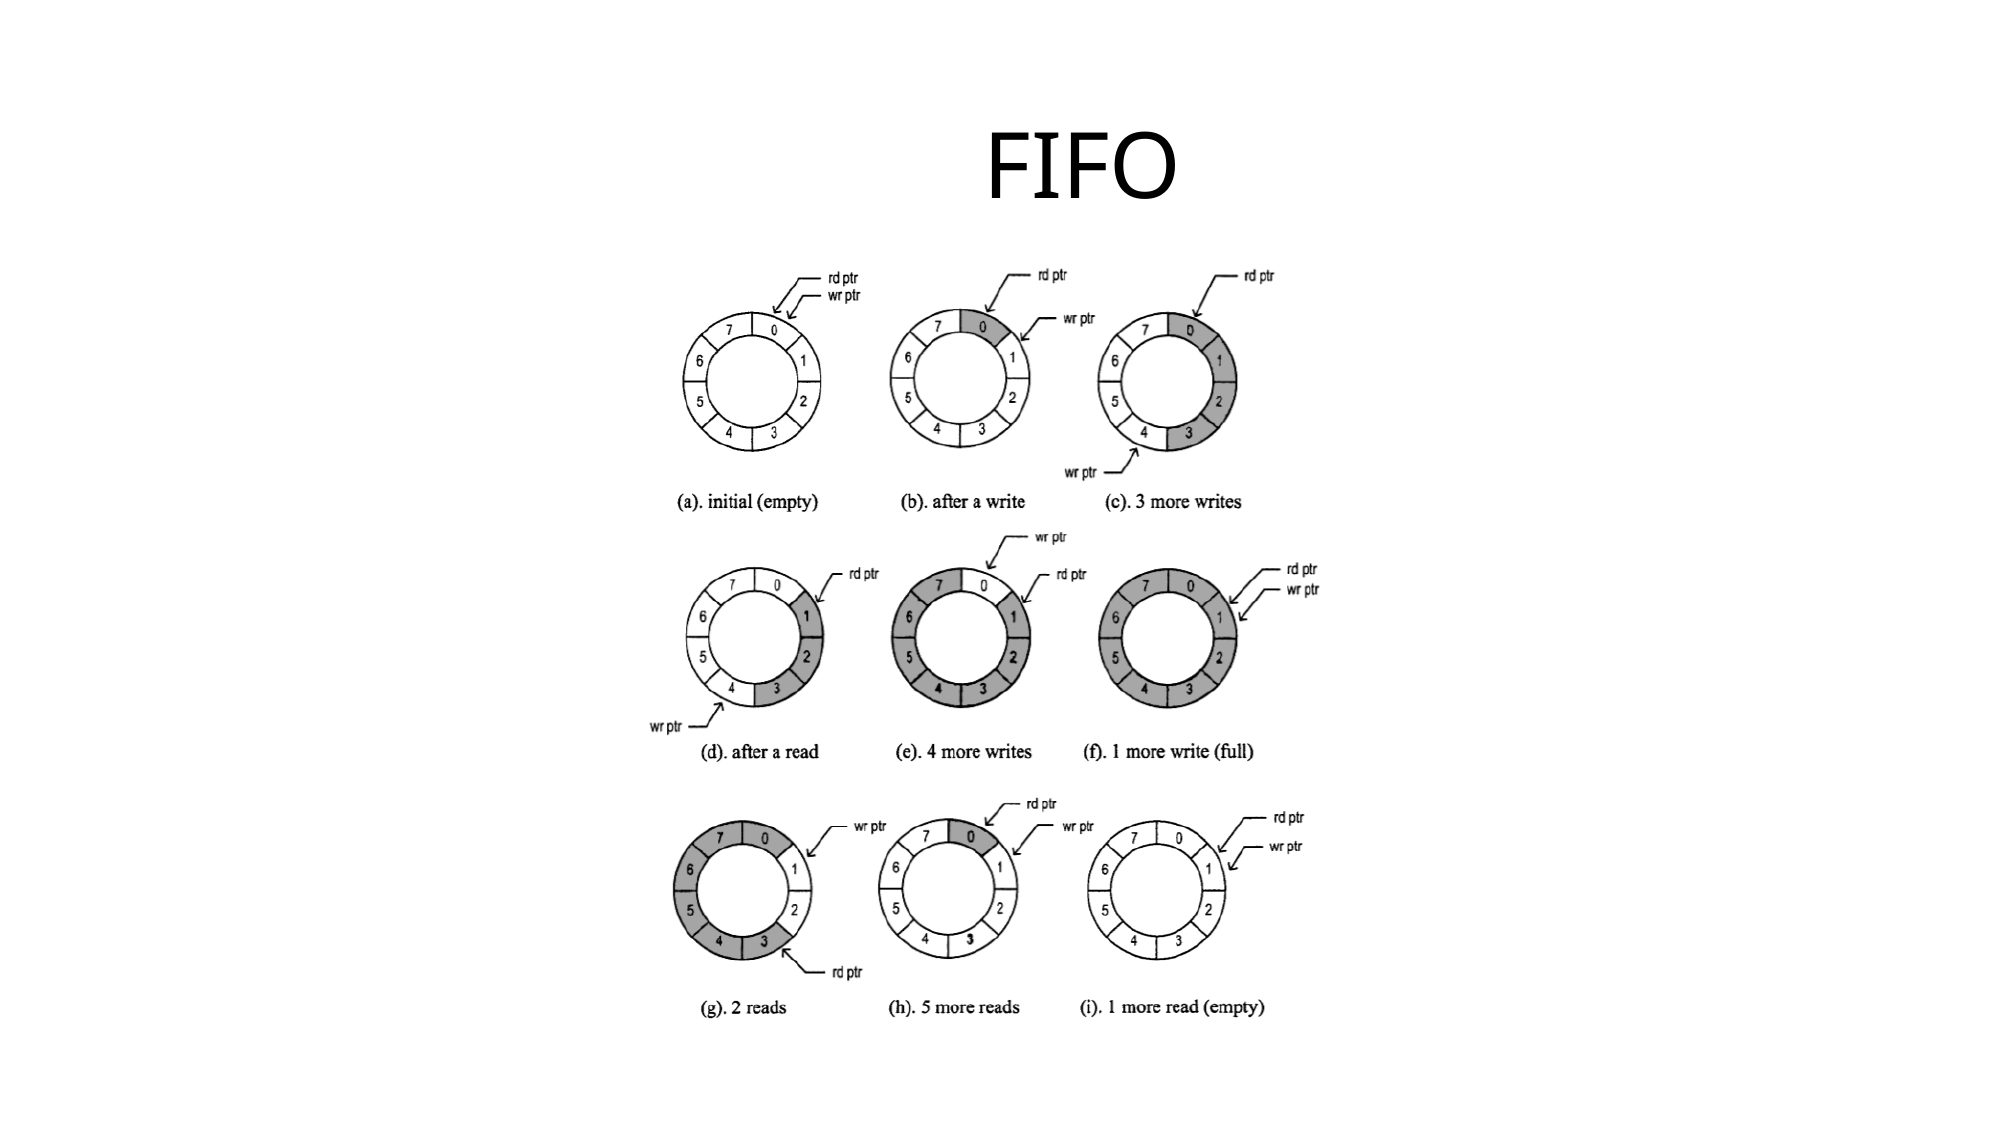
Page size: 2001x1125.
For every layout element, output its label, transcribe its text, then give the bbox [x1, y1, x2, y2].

picture [642, 265, 1332, 1028]
title FIFO [137, 59, 1863, 278]
